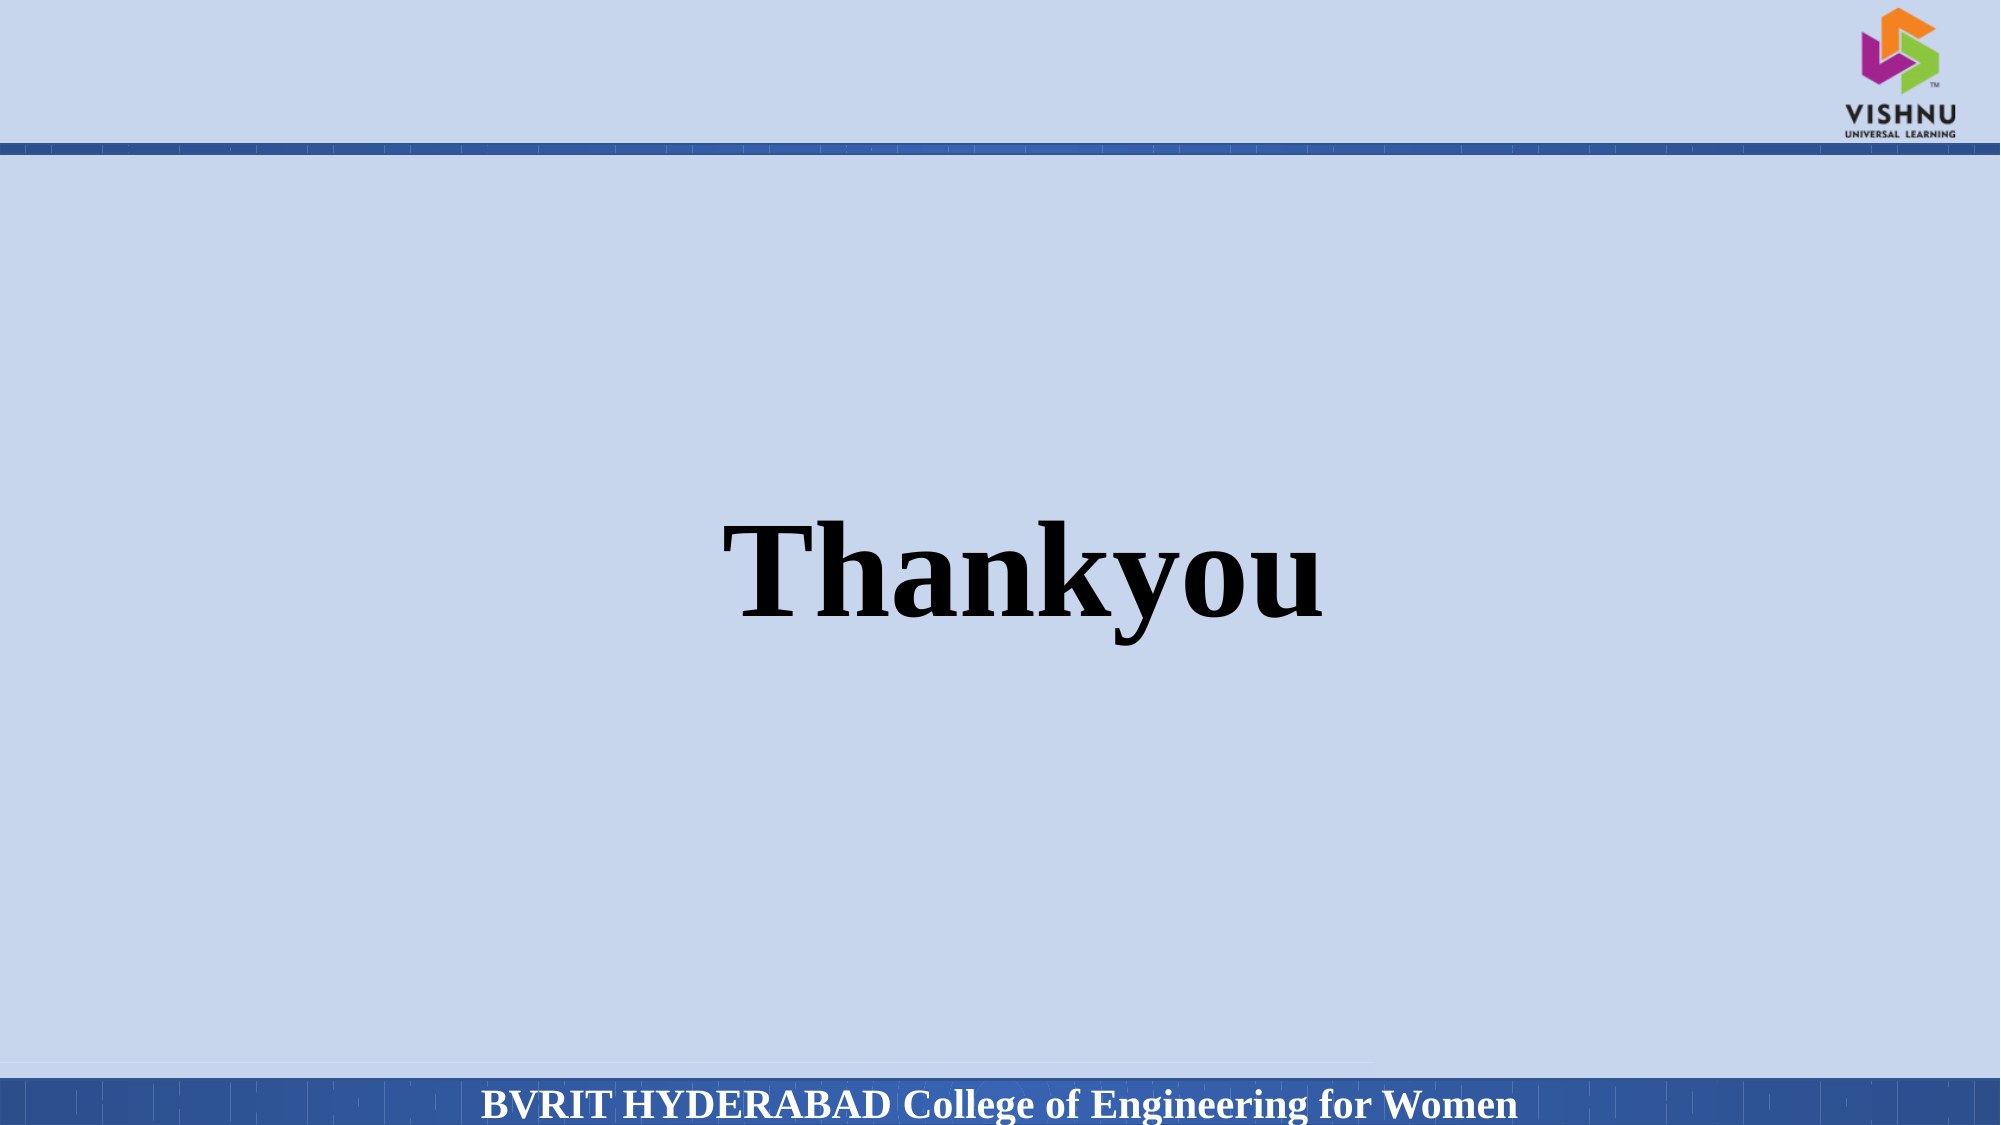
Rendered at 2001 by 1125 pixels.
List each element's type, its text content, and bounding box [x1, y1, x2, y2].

text_box [0, 143, 1814, 155]
text_box [1992, 143, 2000, 155]
picture [1814, 0, 1992, 166]
text_box Thankyou [145, 471, 1903, 652]
text_box BVRIT HYDERABAD College of Engineering for Women [0, 1078, 2000, 1125]
